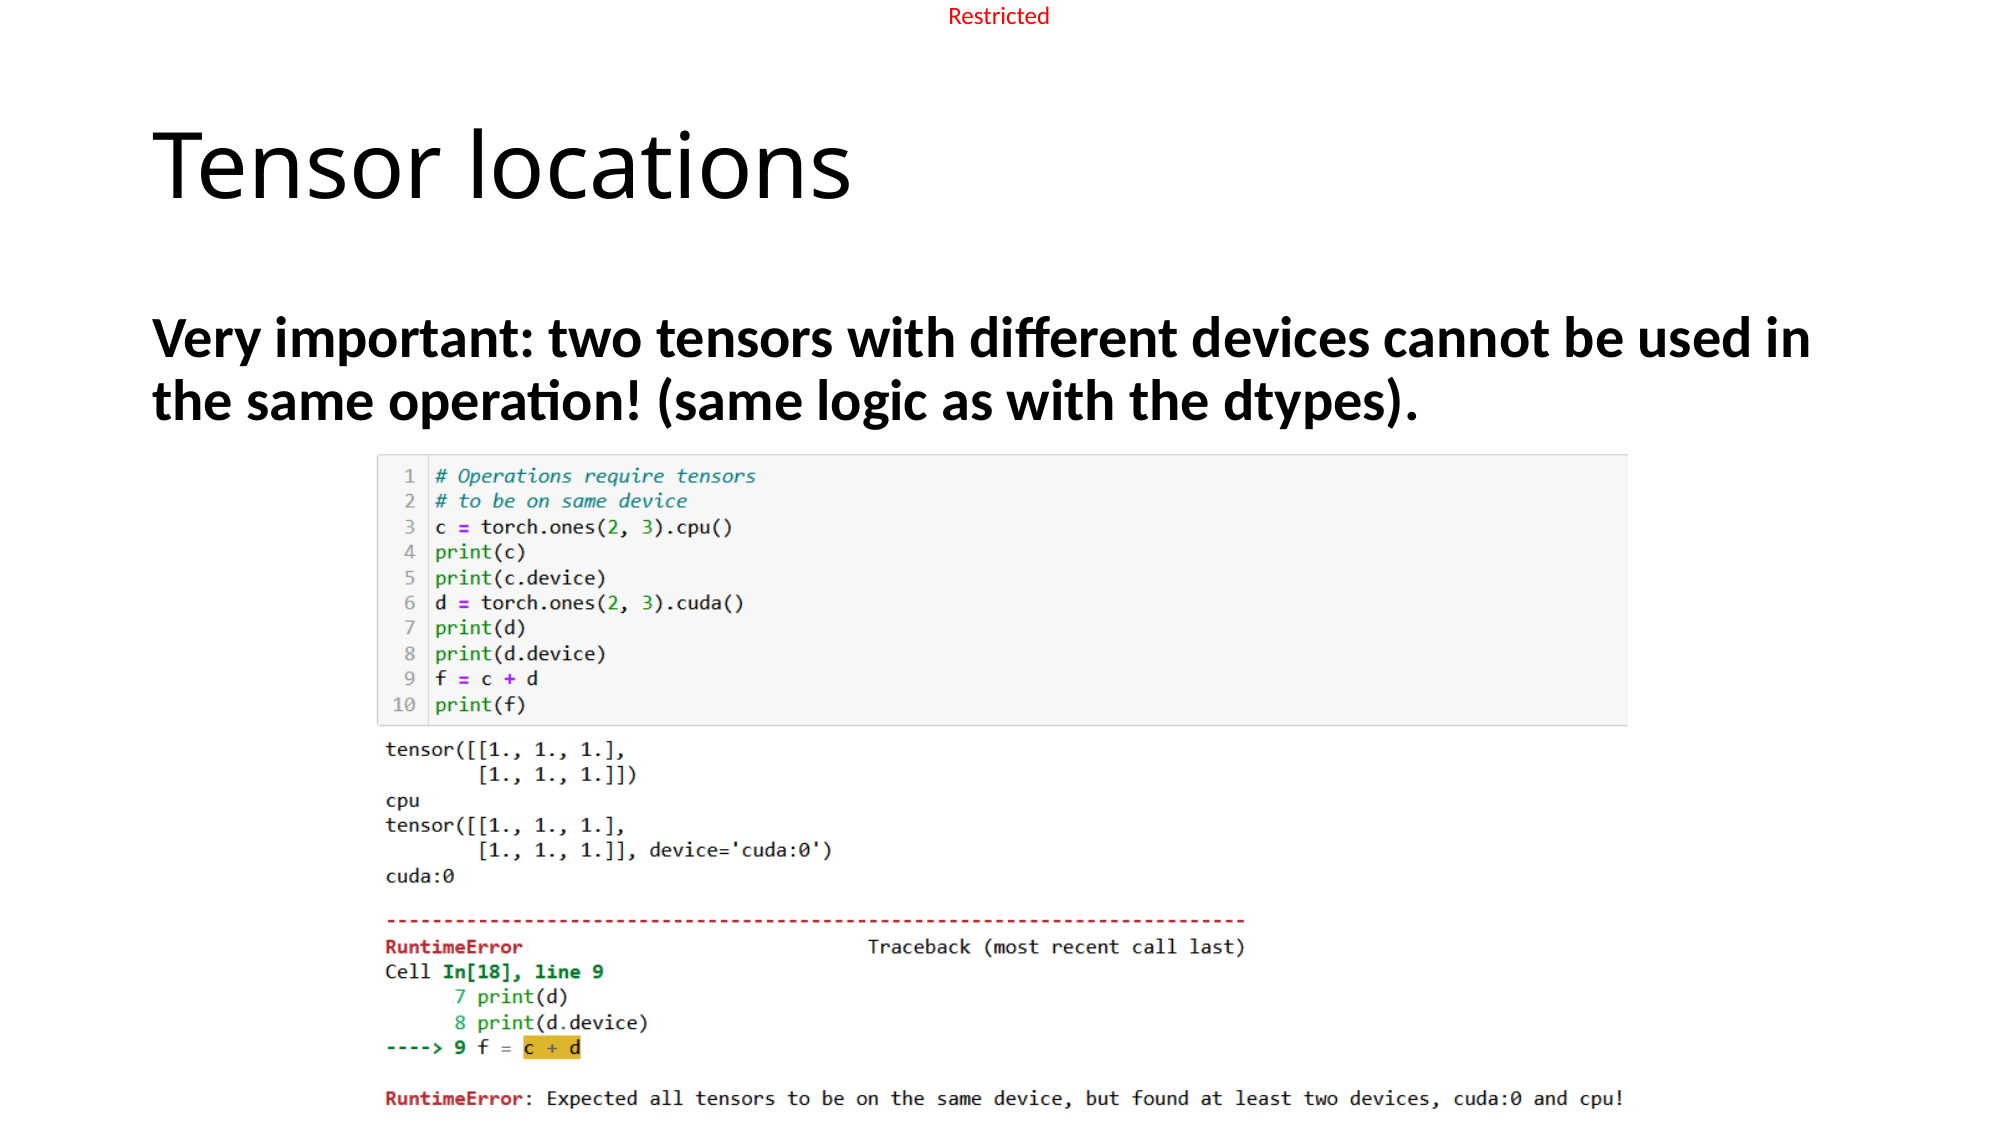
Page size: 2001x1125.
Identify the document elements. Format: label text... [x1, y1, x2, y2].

picture [372, 448, 1628, 1125]
title Tensor locations [137, 59, 1863, 278]
list Very important: two tensors with different devices cannot be used in the same operation! (same logic as with the dtypes). [137, 299, 1863, 1014]
